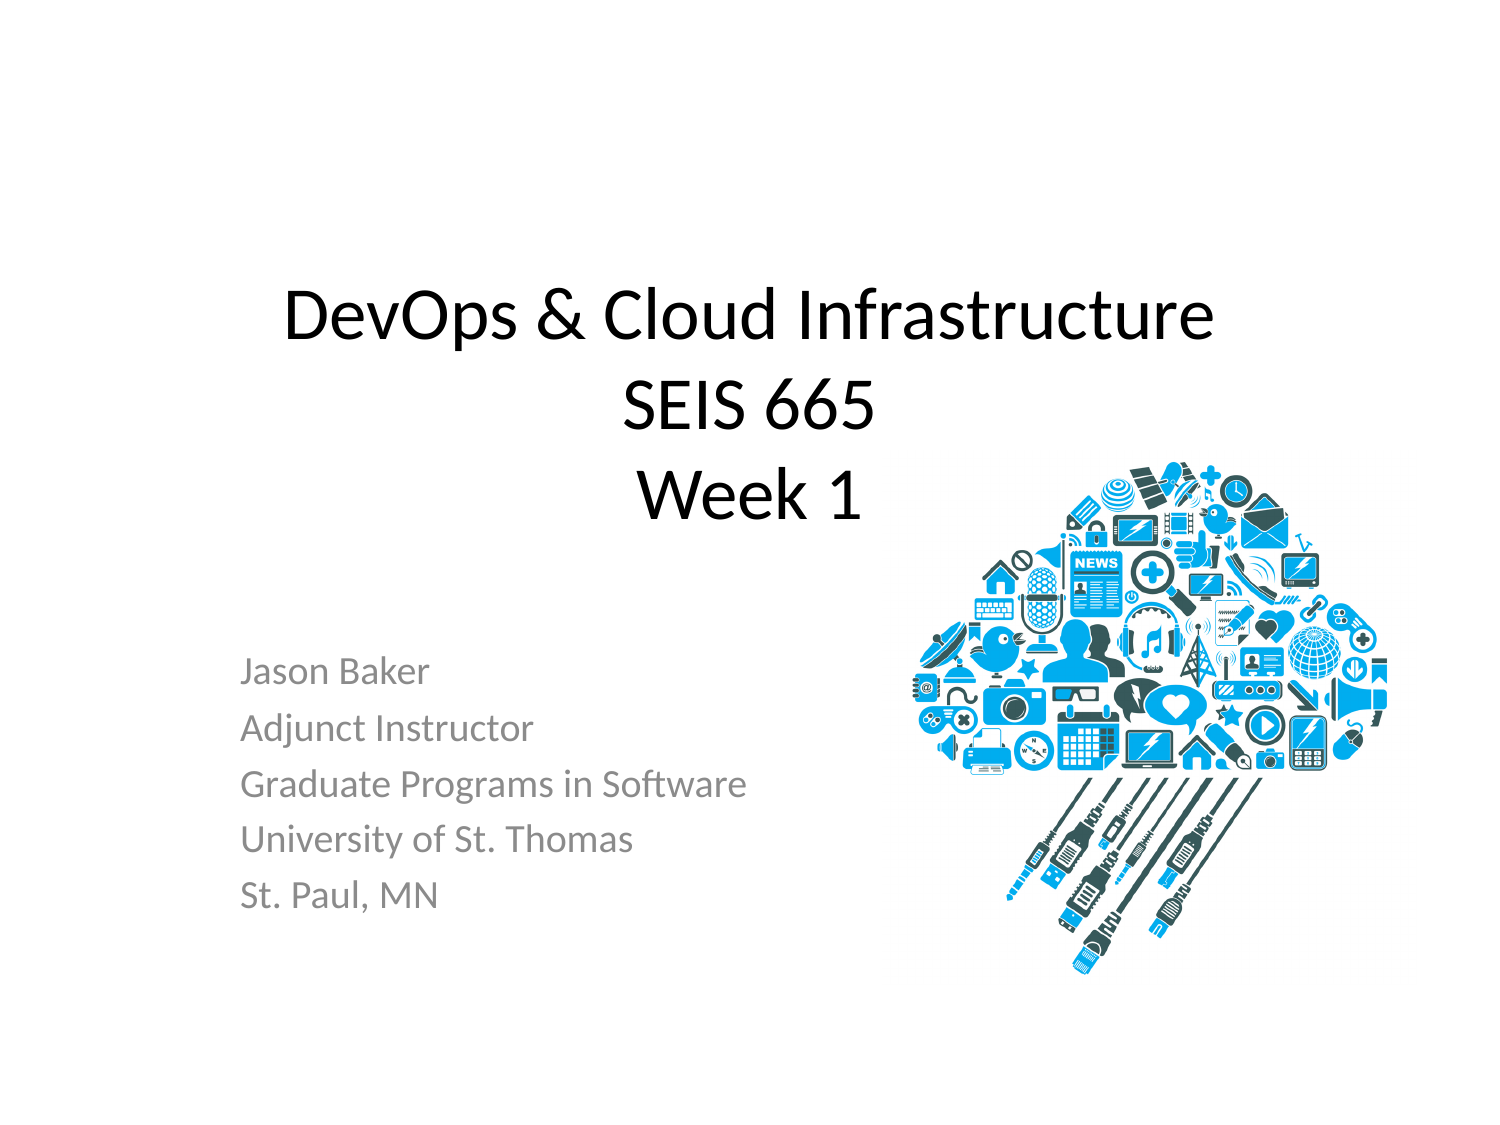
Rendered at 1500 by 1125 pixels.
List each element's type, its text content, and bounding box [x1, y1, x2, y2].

subtitle Jason Baker Adjunct Instructor Graduate Programs in Software University of St. Thomas St. Paul, MN [225, 637, 877, 925]
picture [882, 450, 1418, 986]
title DevOps & Cloud Infrastructure SEIS 665 Week 1 [112, 208, 1388, 591]
